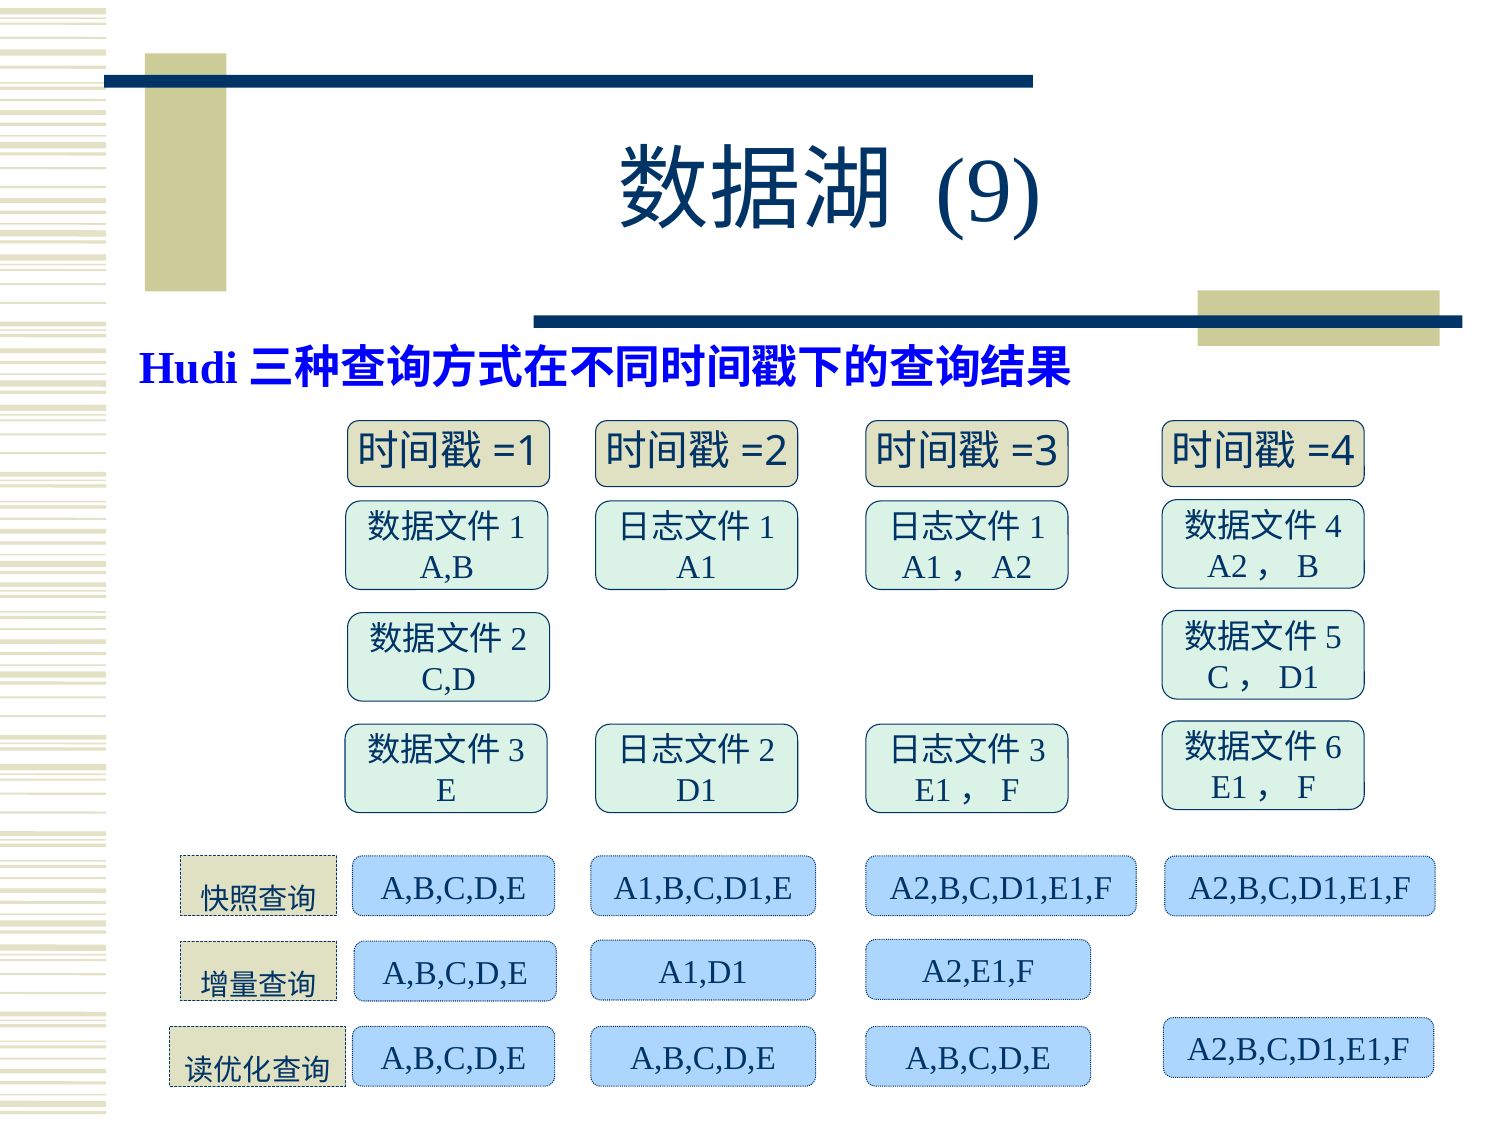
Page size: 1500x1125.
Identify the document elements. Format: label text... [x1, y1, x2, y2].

text_box 时间戳=4 [1159, 418, 1367, 489]
text_box A2,B,C,D1,E1,F [1161, 1015, 1436, 1080]
text_box 日志文件3 E1，F [863, 721, 1071, 815]
text_box A2,B,C,D1,E1,F [863, 853, 1139, 918]
text_box 数据文件5 C，D1 [1159, 608, 1367, 702]
text_box A1,D1 [588, 938, 818, 1003]
text_box 时间戳=2 [593, 418, 800, 489]
text_box 日志文件2 D1 [593, 721, 800, 815]
text_box 数据文件4 A2，B [1159, 497, 1367, 591]
title 数据湖 (9) [224, 99, 1436, 288]
text_box A,B,C,D,E [350, 853, 557, 918]
text_box 数据文件2 C,D [345, 610, 552, 704]
text_box A,B,C,D,E [863, 1024, 1093, 1089]
text_box 快照查询 [180, 855, 337, 916]
text_box 时间戳=1 [345, 418, 552, 489]
text_box 日志文件1 A1 [593, 498, 800, 592]
text_box 数据文件3 E [342, 721, 550, 815]
text_box A,B,C,D,E [588, 1024, 818, 1089]
text_box 增量查询 [180, 941, 337, 1001]
text_box 时间戳=3 [863, 418, 1071, 489]
text_box 数据文件1 A,B [343, 498, 550, 592]
text_box A1,B,C,D1,E [588, 853, 818, 918]
text_box A,B,C,D,E [350, 1024, 557, 1089]
text_box 读优化查询 [169, 1026, 346, 1087]
text_box Hudi三种查询方式在不同时间戳下的查询结果 [123, 335, 1199, 406]
text_box 数据文件6 E1，F [1159, 718, 1367, 812]
text_box A2,B,C,D1,E1,F [1162, 853, 1438, 918]
text_box A,B,C,D,E [352, 939, 559, 1004]
text_box A2,E1,F [863, 937, 1093, 1002]
text_box 日志文件1 A1，A2 [863, 498, 1071, 592]
